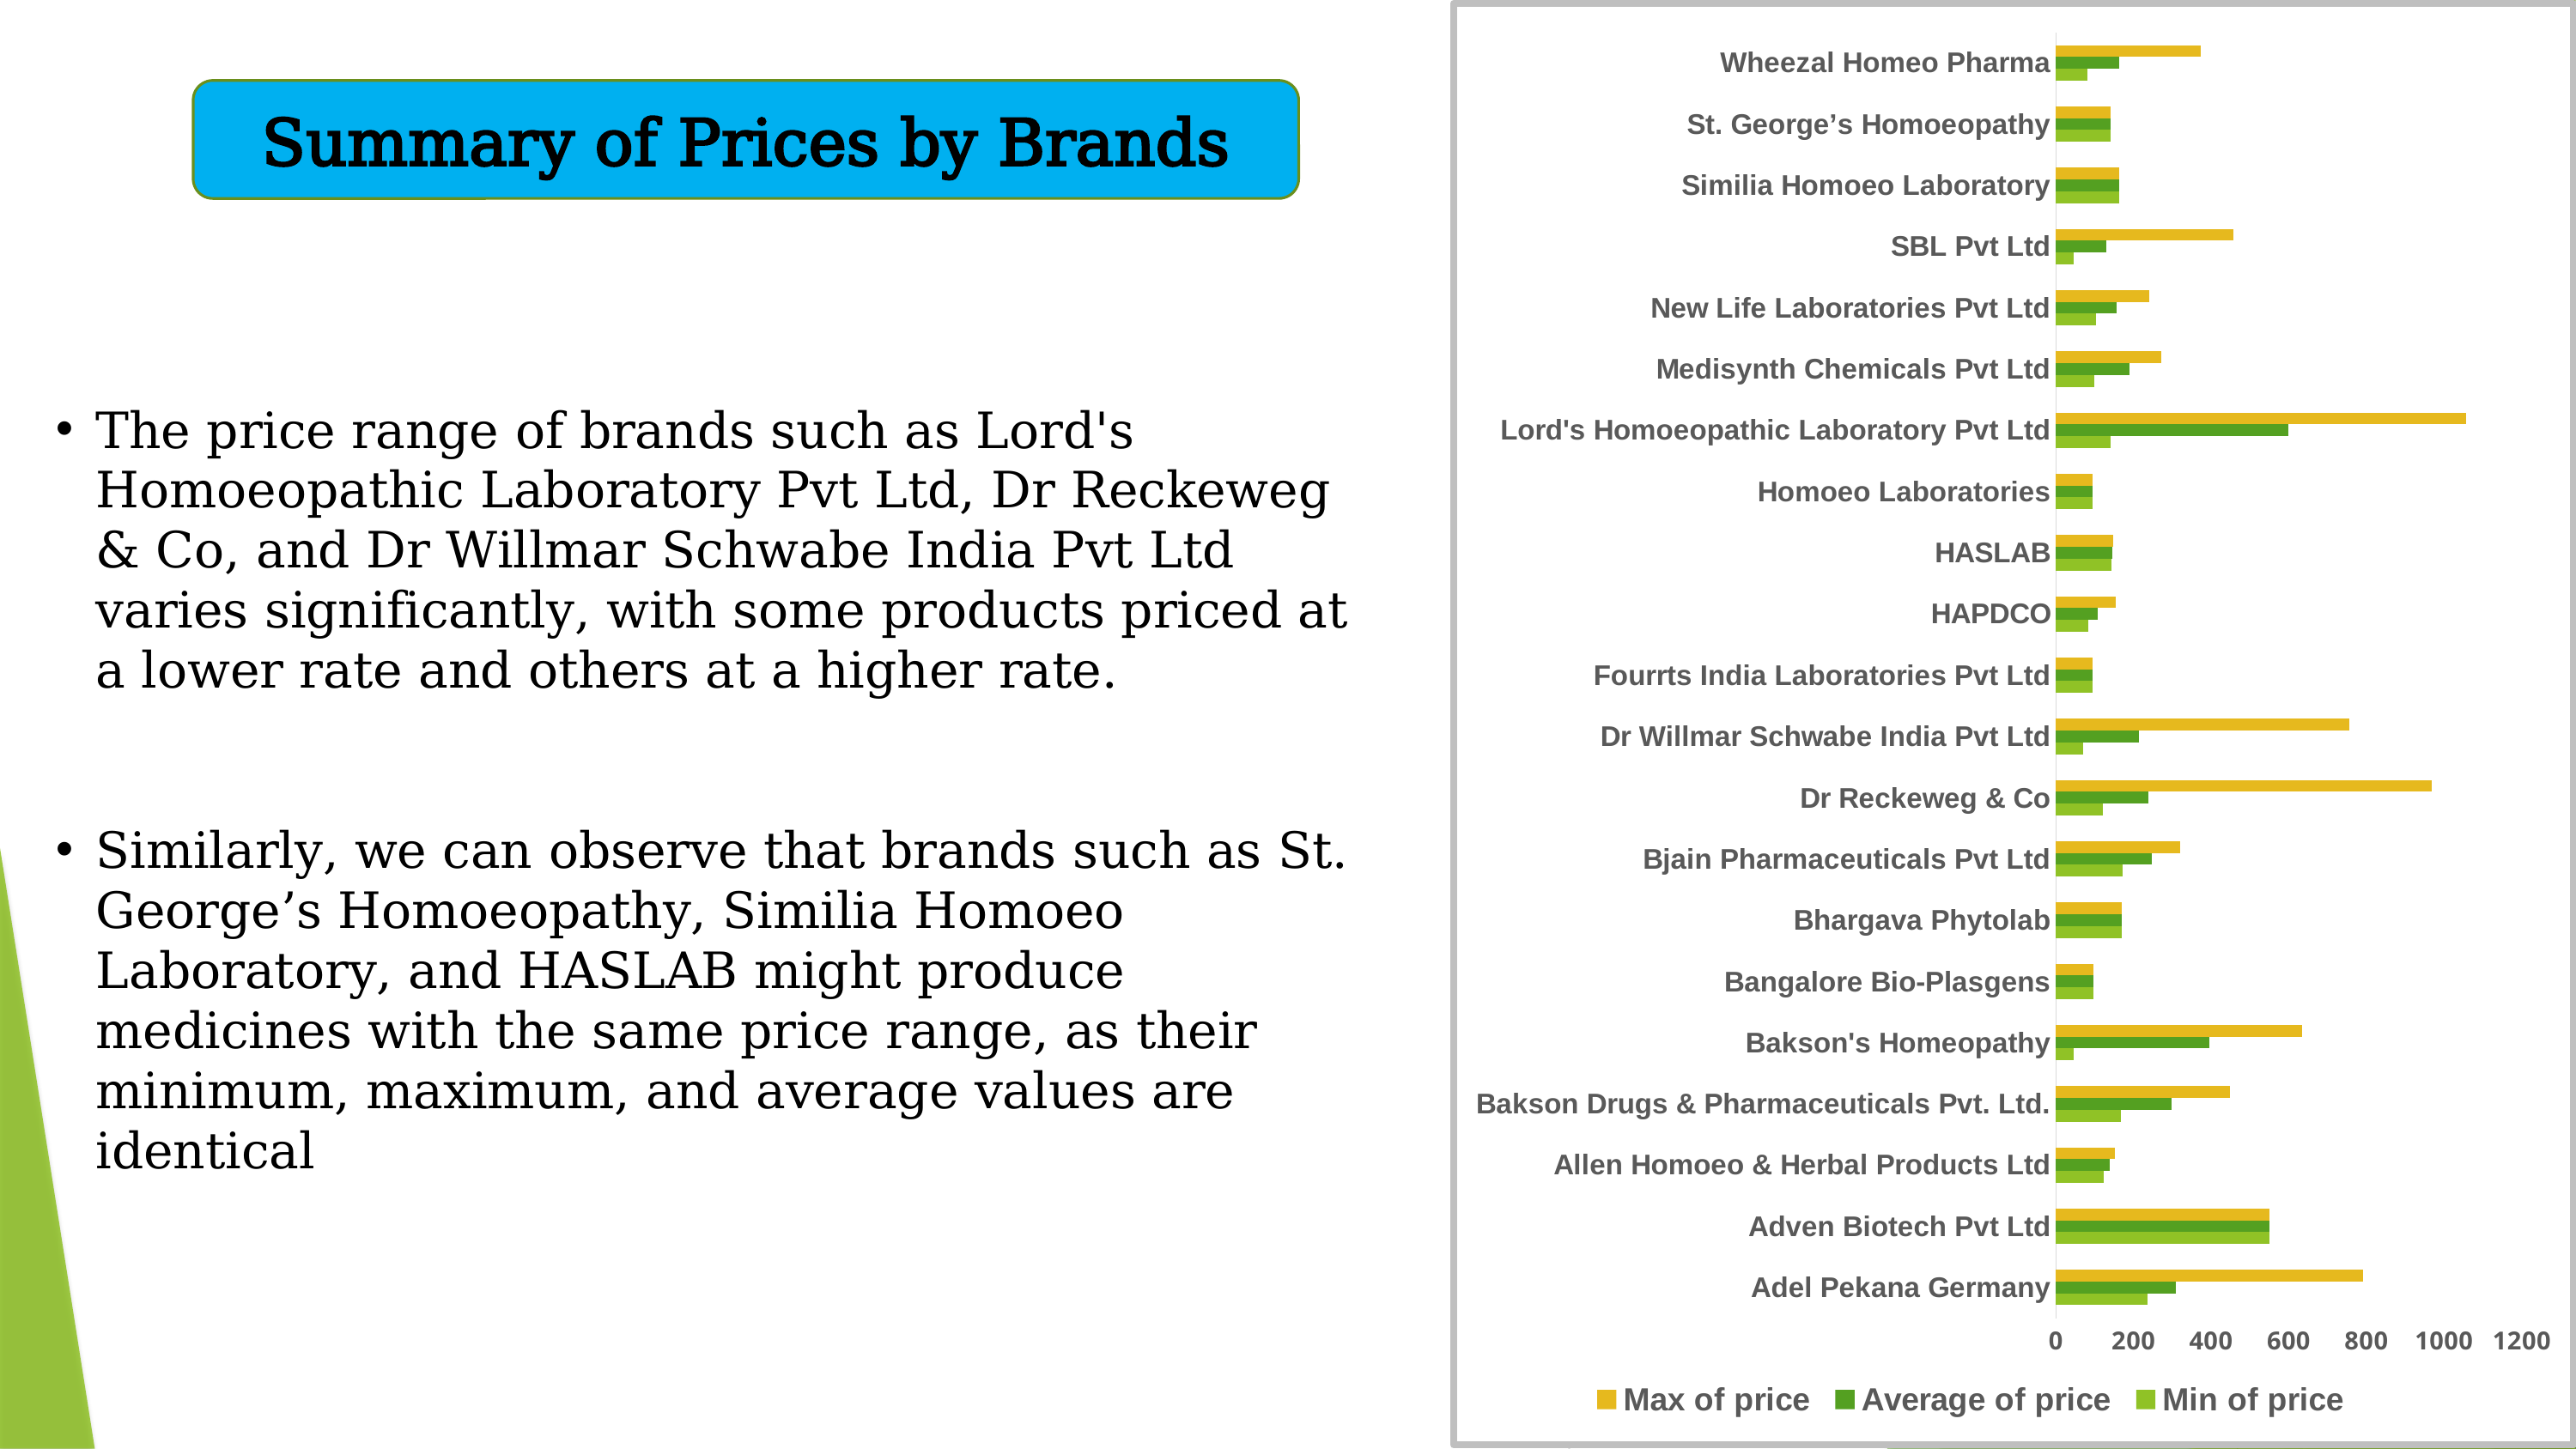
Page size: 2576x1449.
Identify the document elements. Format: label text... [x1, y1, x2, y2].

chart [1449, 0, 2576, 1449]
text_box The price range of brands such as Lord's Homoeopathic Laboratory Pvt Ltd, Dr Reckeweg & Co, and Dr Willmar Schwabe India Pvt Ltd varies significantly, with some products priced at a lower rate and others at a higher rate. Similarly, we can observe that brands such as St. George’s Homoeopathy, Similia Homoeo Laboratory, and HASLAB might produce medicines with the same price range, as their minimum, maximum, and average values are identical [42, 391, 1385, 1185]
text_box Summary of Prices by Brands [191, 79, 1301, 200]
